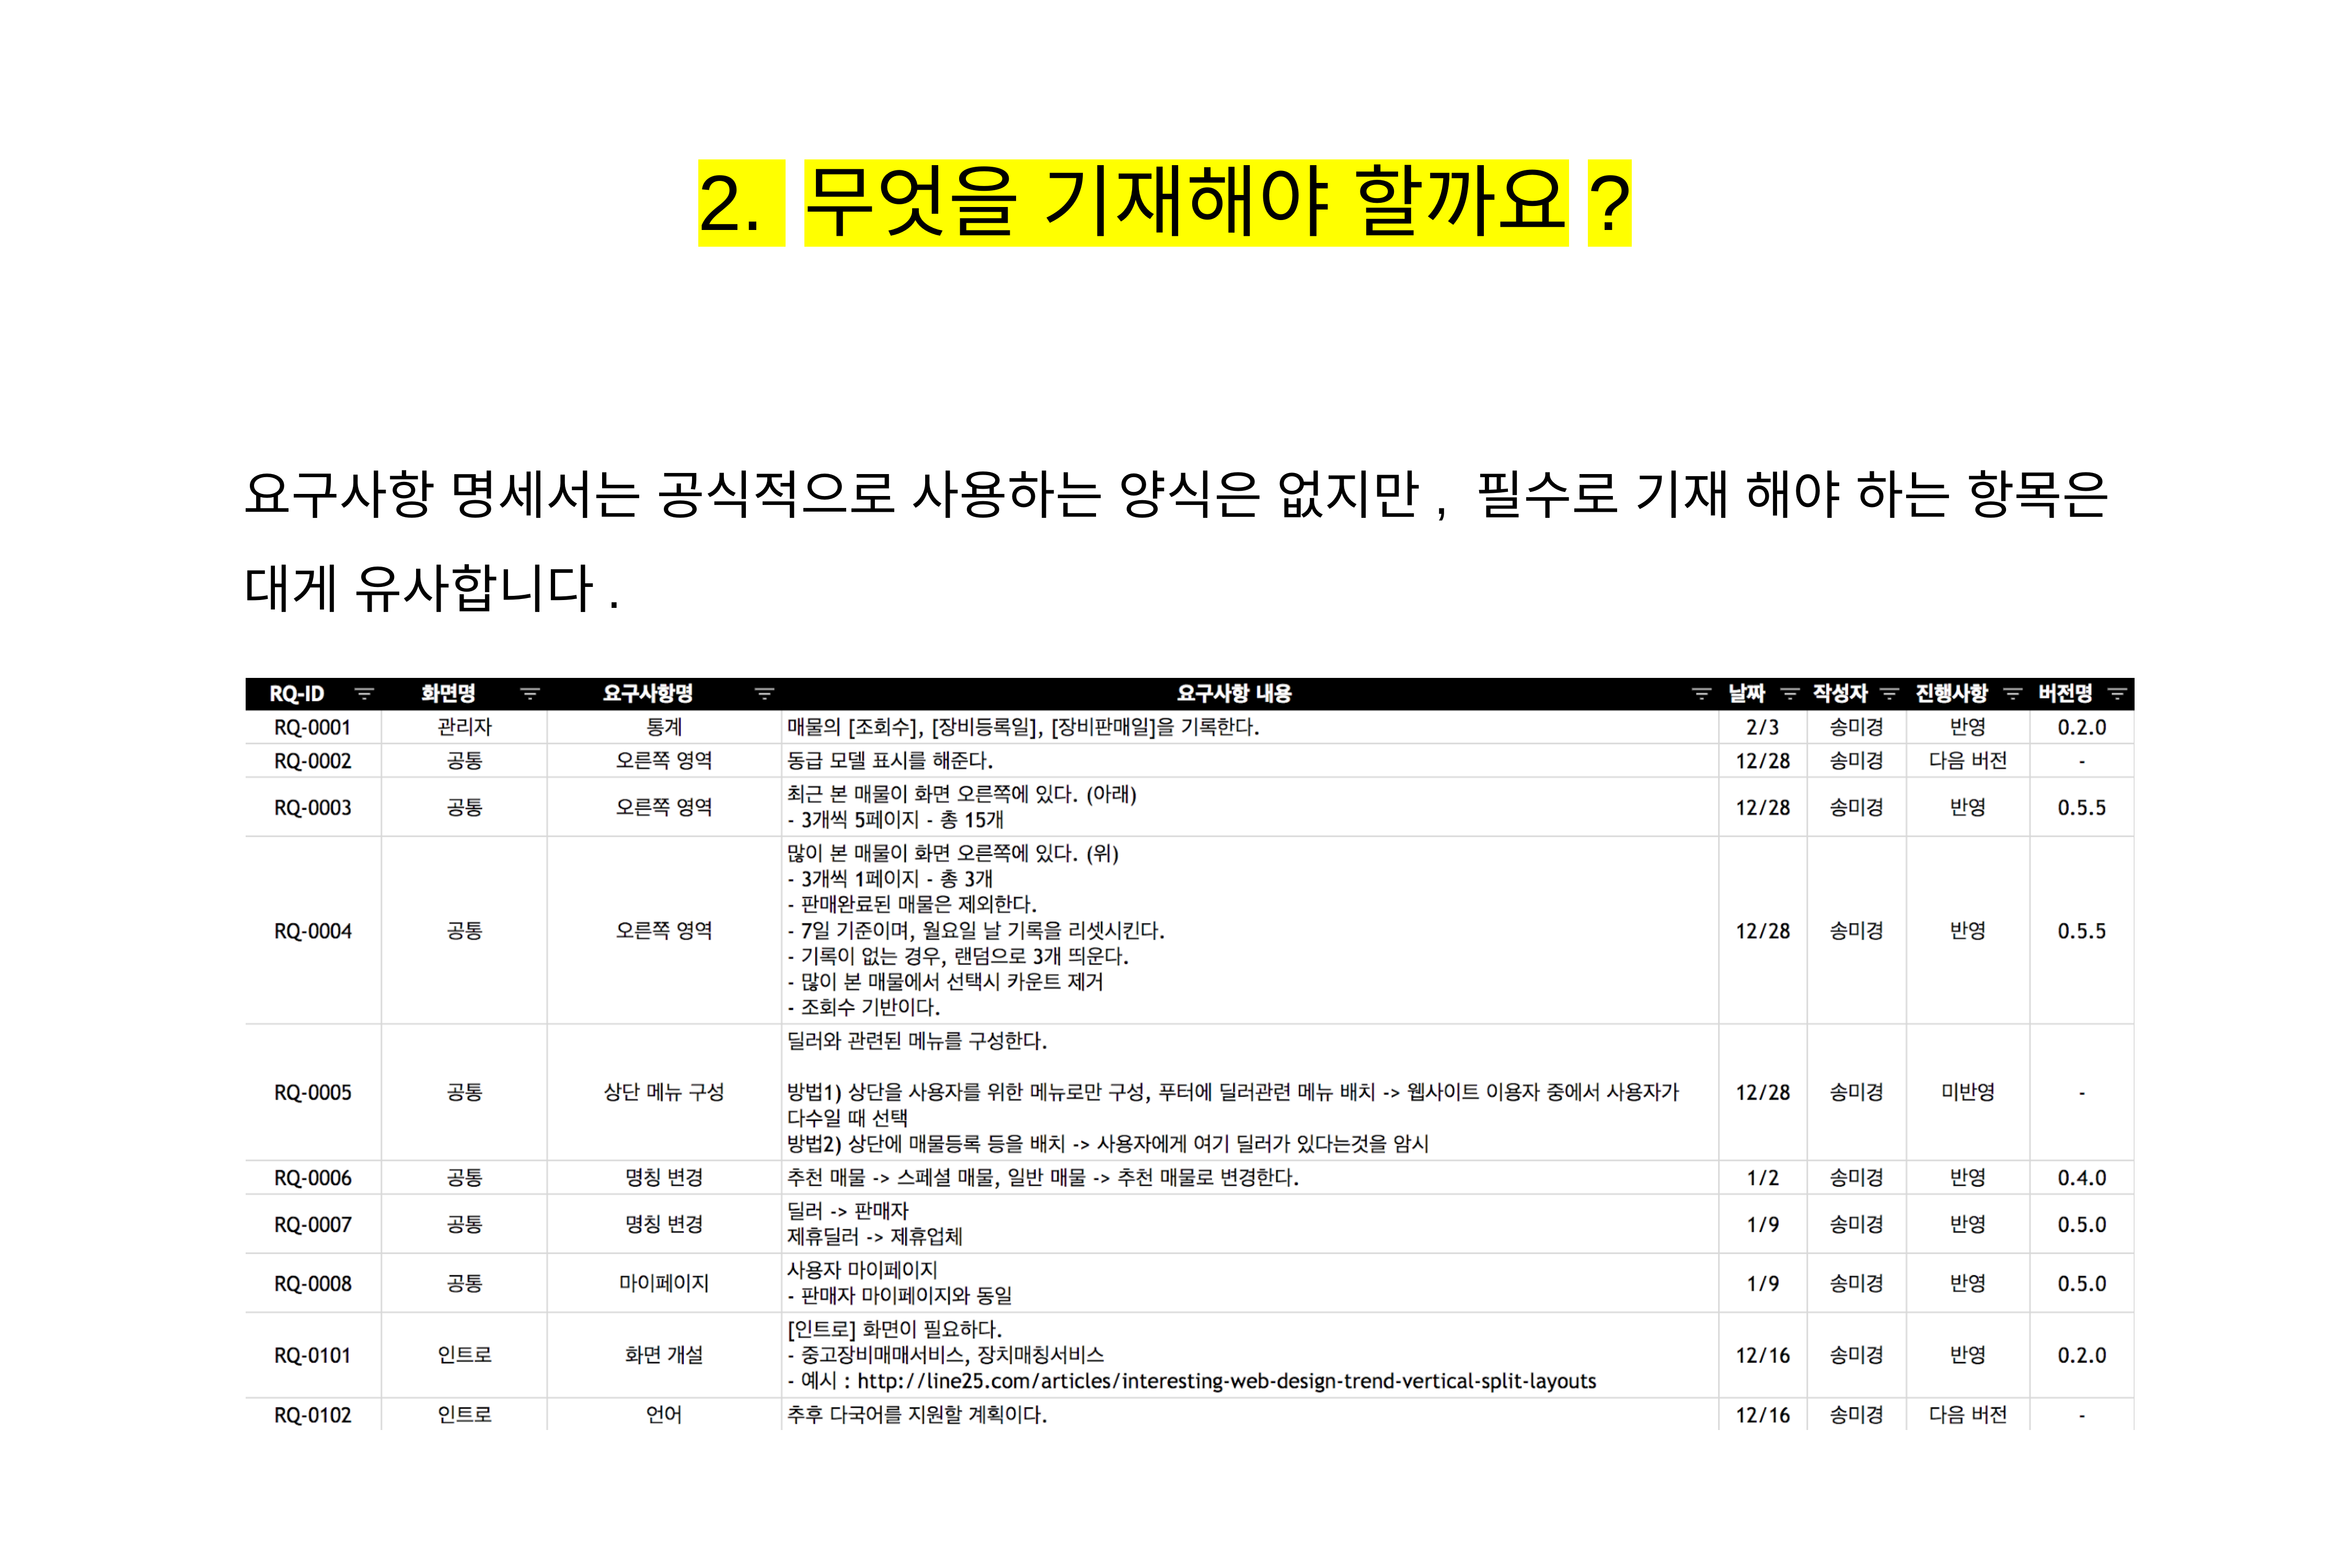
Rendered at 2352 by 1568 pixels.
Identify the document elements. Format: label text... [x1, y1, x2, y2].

text_box 2. 무엇을 기재해야 할까요? [201, 141, 2090, 252]
text_box 요구사항 명세서는 공식적으로 사용하는 양식은 없지만, 필수로 기재 해야 하는 항목은 대게 유사합니다. [227, 422, 2146, 1430]
picture [246, 677, 2135, 1431]
